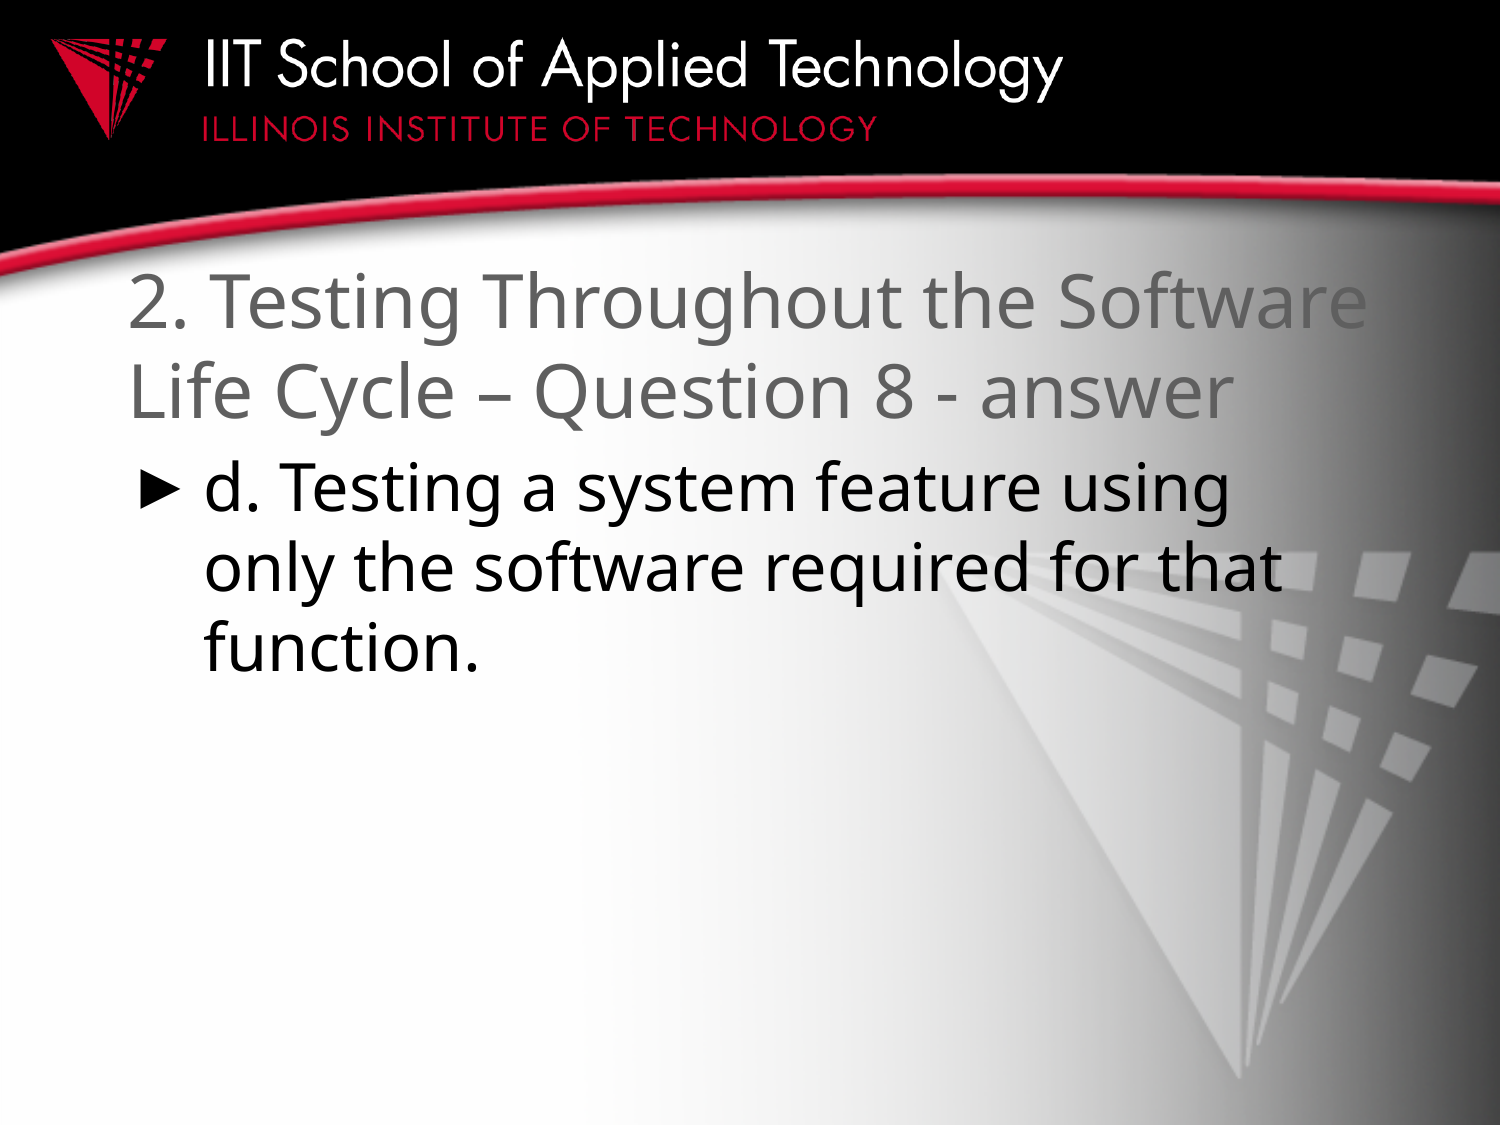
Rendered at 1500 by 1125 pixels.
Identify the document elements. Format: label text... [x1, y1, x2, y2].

list d. Testing a system feature using only the software required for that function. [112, 437, 1388, 1063]
title 2. Testing Throughout the Software Life Cycle – Question 8 - answer [112, 249, 1388, 437]
picture [0, 0, 1500, 1125]
